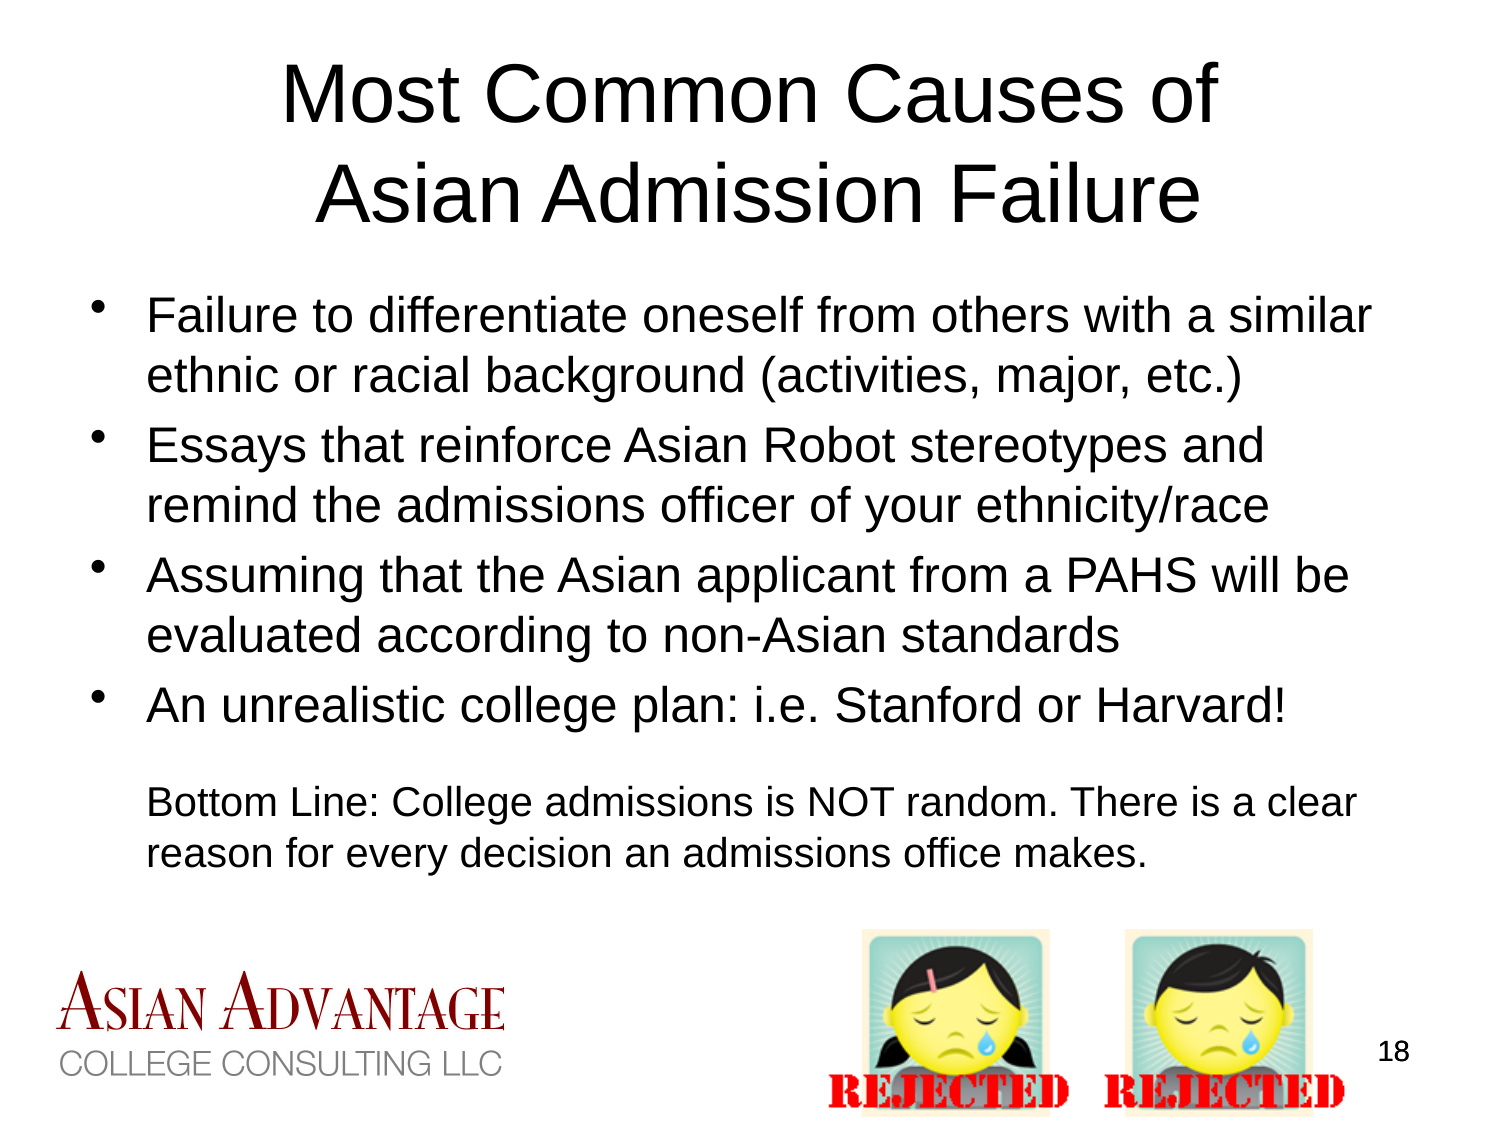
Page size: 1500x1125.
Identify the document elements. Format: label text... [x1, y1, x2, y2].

text_box 18 [1357, 1024, 1425, 1103]
text_box Failure to differentiate oneself from others with a similar ethnic or racial background (activities, major, etc.) Essays that reinforce Asian Robot stereotypes and remind the admissions officer of your ethnicity/race Assuming that the Asian applicant from a PAHS will be evaluated according to non-Asian standards An unrealistic college plan: i.e. Stanford or Harvard! Bottom Line: College admissions is NOT random. There is a clear reason for every decision an admissions office makes. [74, 274, 1425, 1018]
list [49, 962, 511, 1084]
picture [812, 929, 1354, 1125]
title Most Common Causes of Asian Admission Failure [74, 44, 1426, 233]
